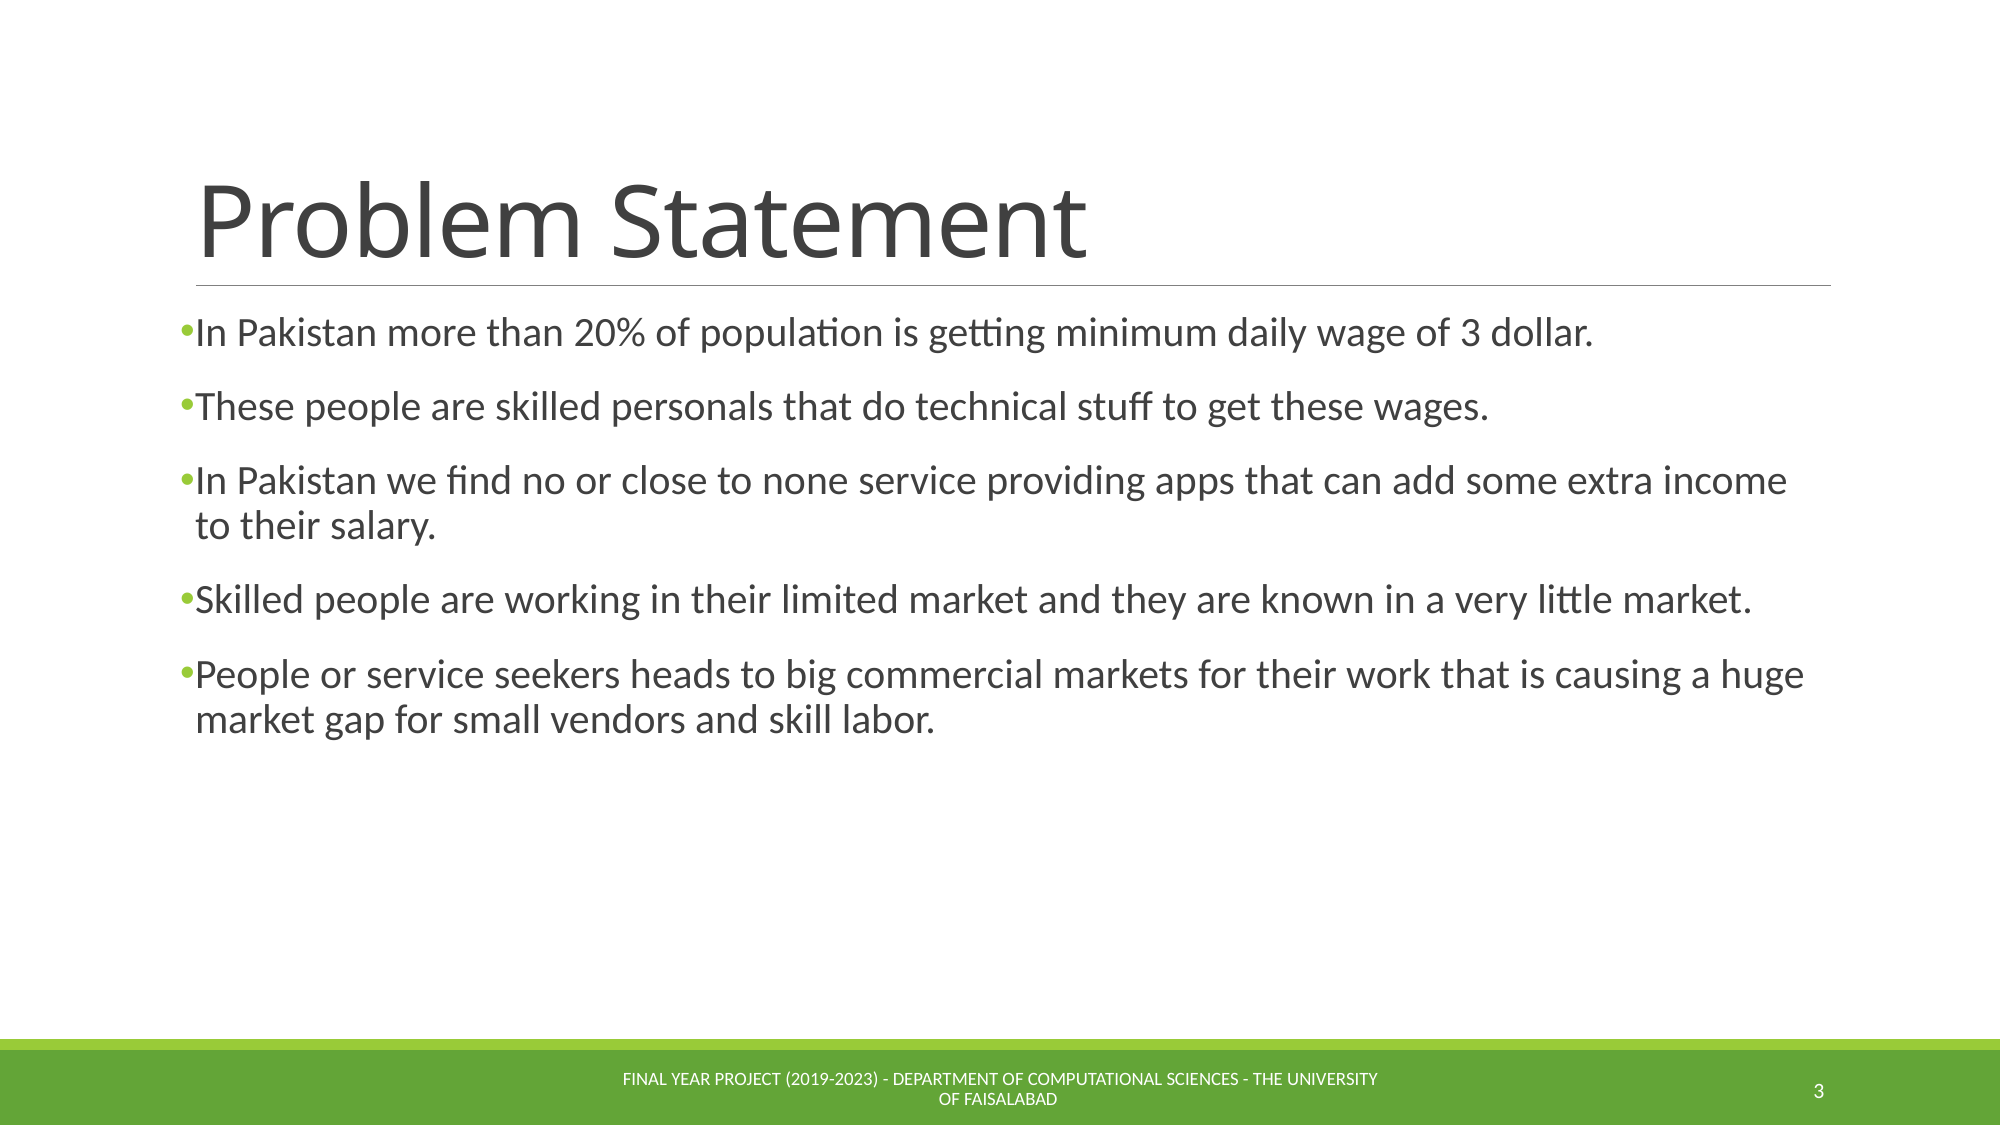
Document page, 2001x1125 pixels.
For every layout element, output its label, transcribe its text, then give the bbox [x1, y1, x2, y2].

title Problem Statement [180, 47, 1830, 285]
footer FINAL YEAR PROJECT (2019-2023) - Department of Computational Sciences - The University of Faisalabad [604, 1059, 1396, 1120]
list In Pakistan more than 20% of population is getting minimum daily wage of 3 dollar. These people are skilled personals that do technical stuff to get these wages. In Pakistan we find no or close to none service providing apps that can add some extra income to their salary. Skilled people are working in their limited market and they are known in a very little market. People or service seekers heads to big commercial markets for their work that is causing a huge market gap for small vendors and skill labor. [180, 302, 1831, 963]
slide_number 3 [1624, 1059, 1840, 1120]
